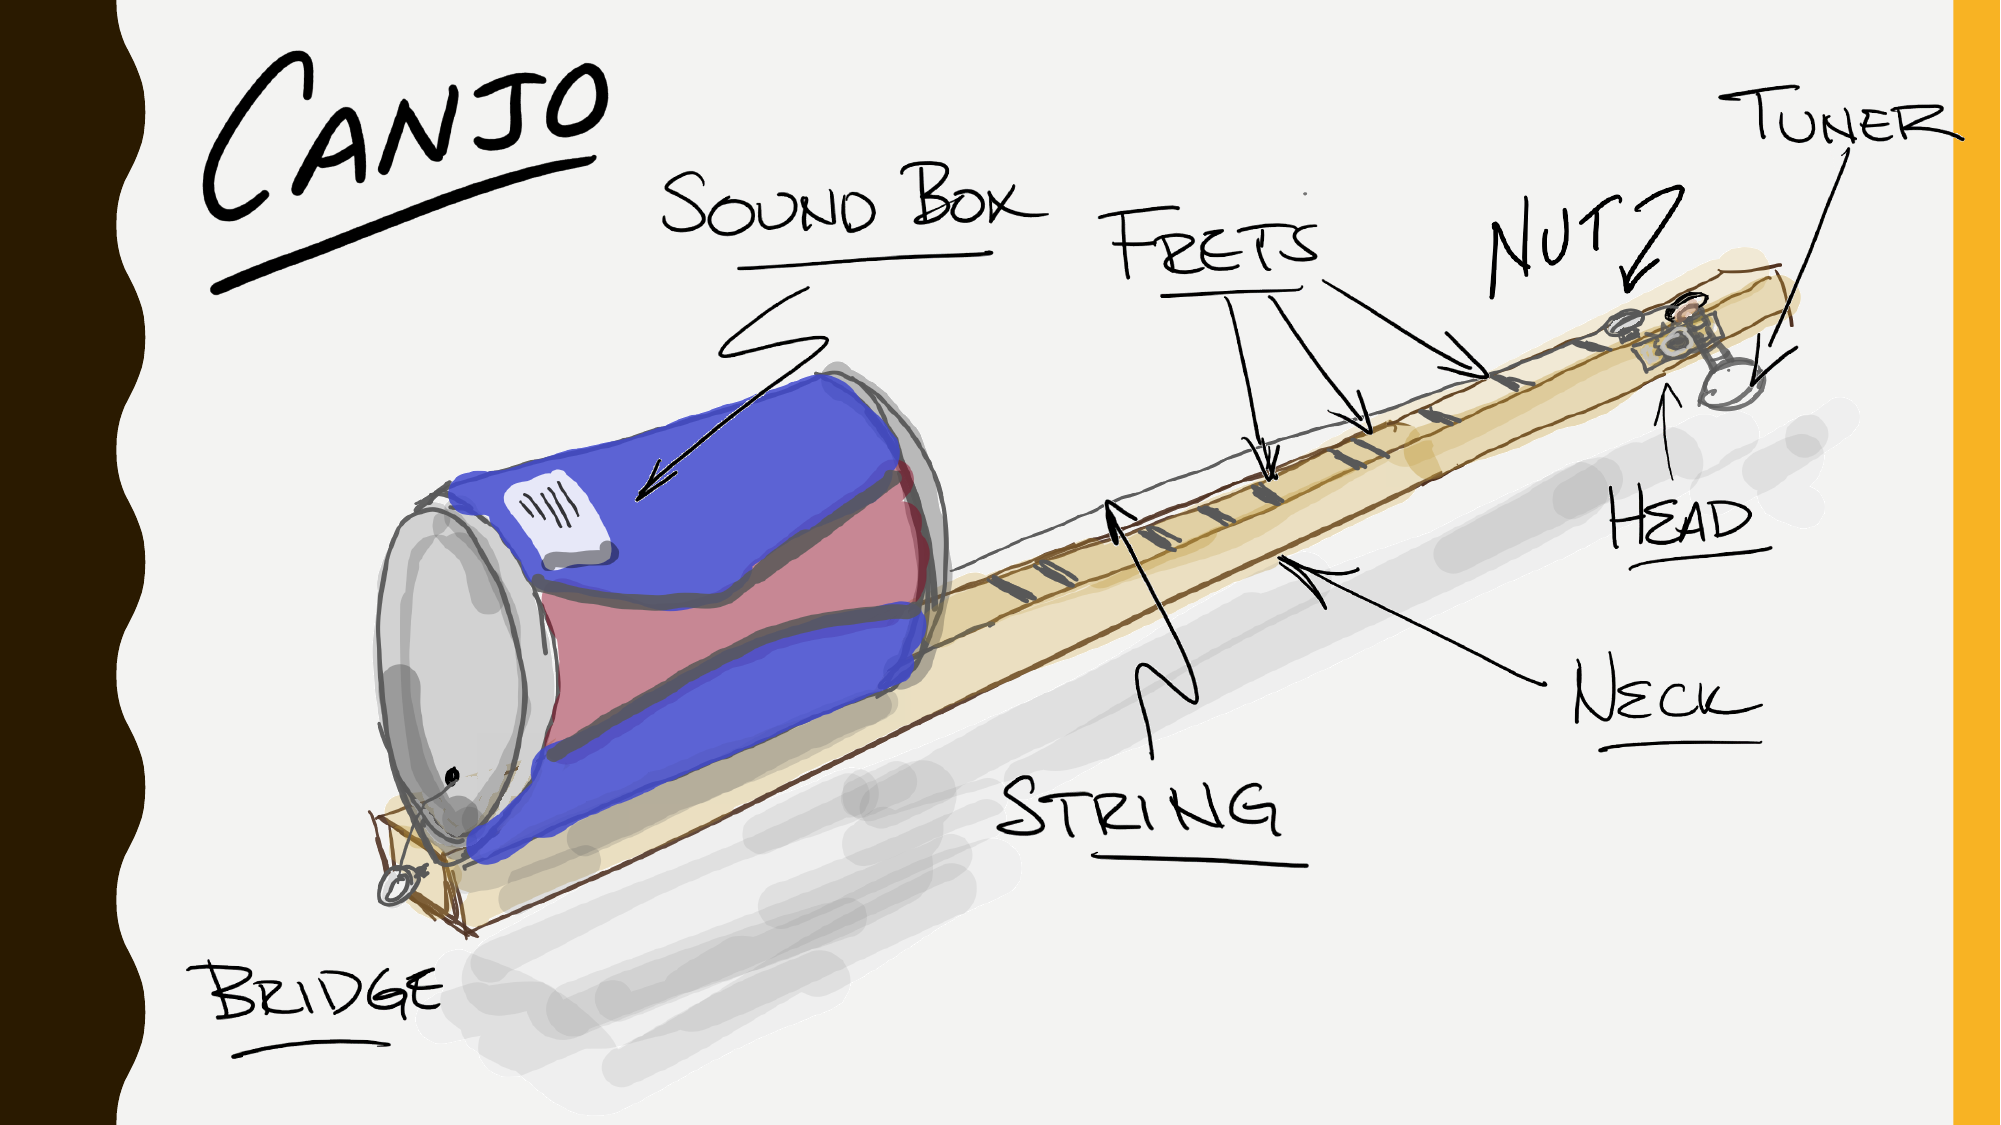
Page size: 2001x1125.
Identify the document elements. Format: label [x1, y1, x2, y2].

picture [146, 0, 1980, 1125]
text_box [168, 780, 460, 1073]
